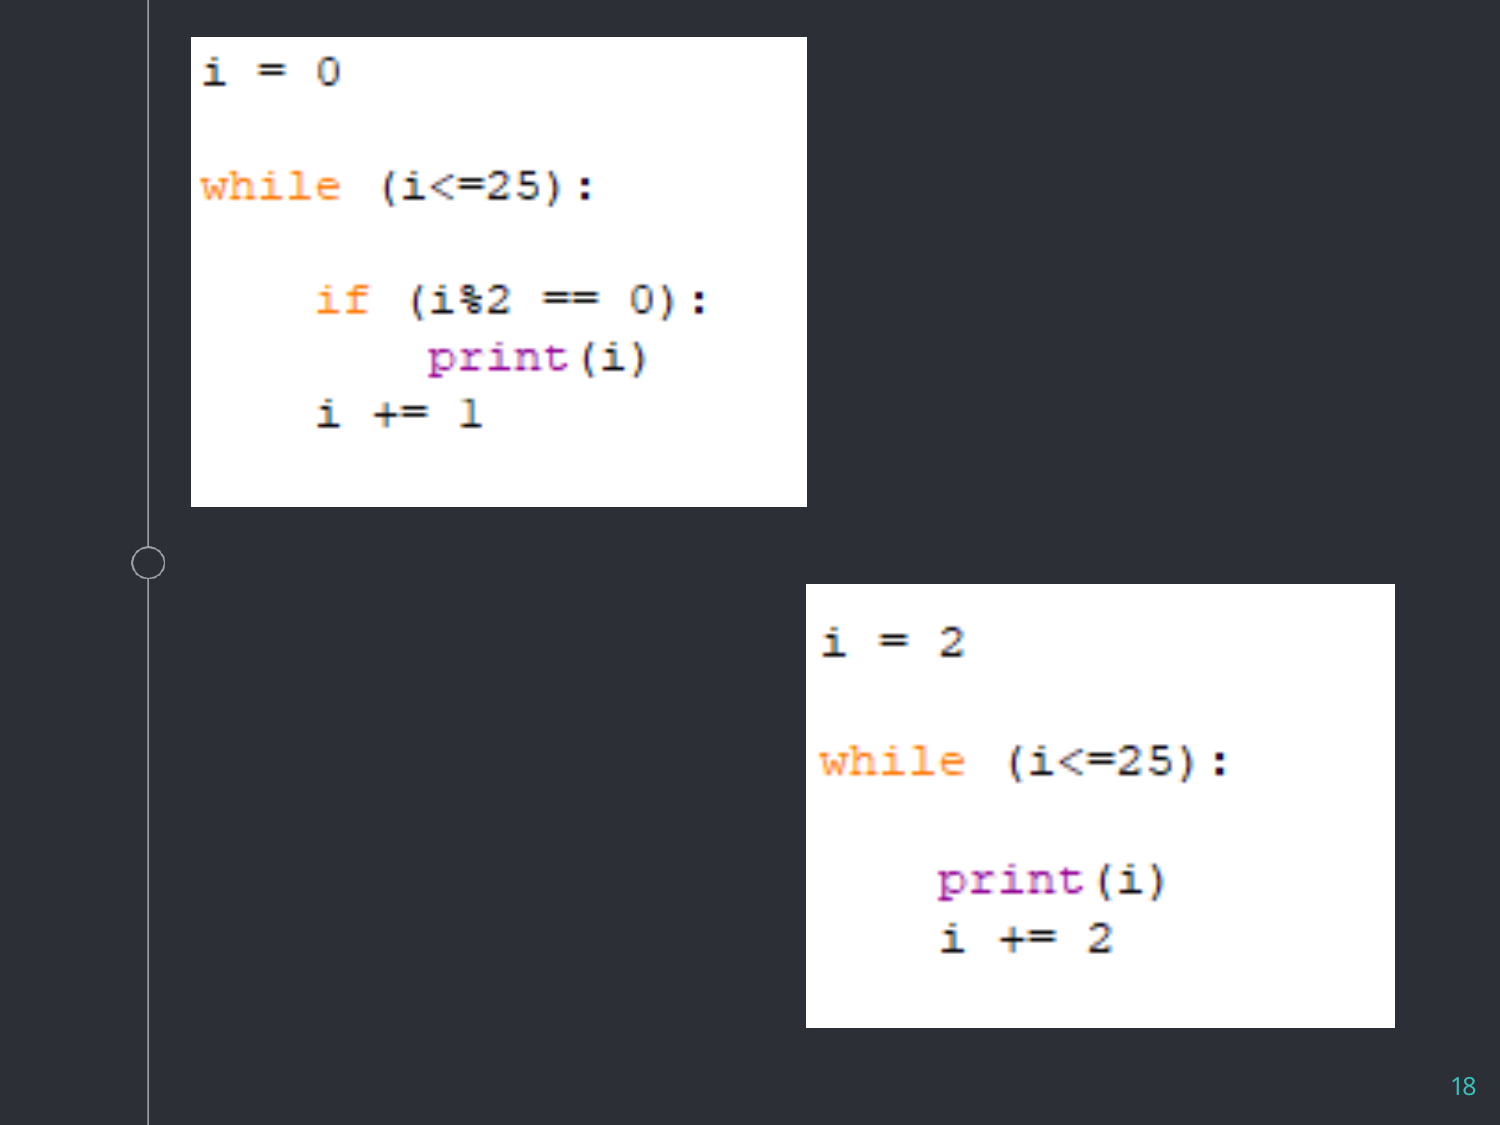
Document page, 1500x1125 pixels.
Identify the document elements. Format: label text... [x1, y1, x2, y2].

slide_number 18 [1443, 1068, 1480, 1125]
picture [806, 583, 1395, 1028]
picture [191, 37, 807, 507]
picture [131, 545, 165, 579]
